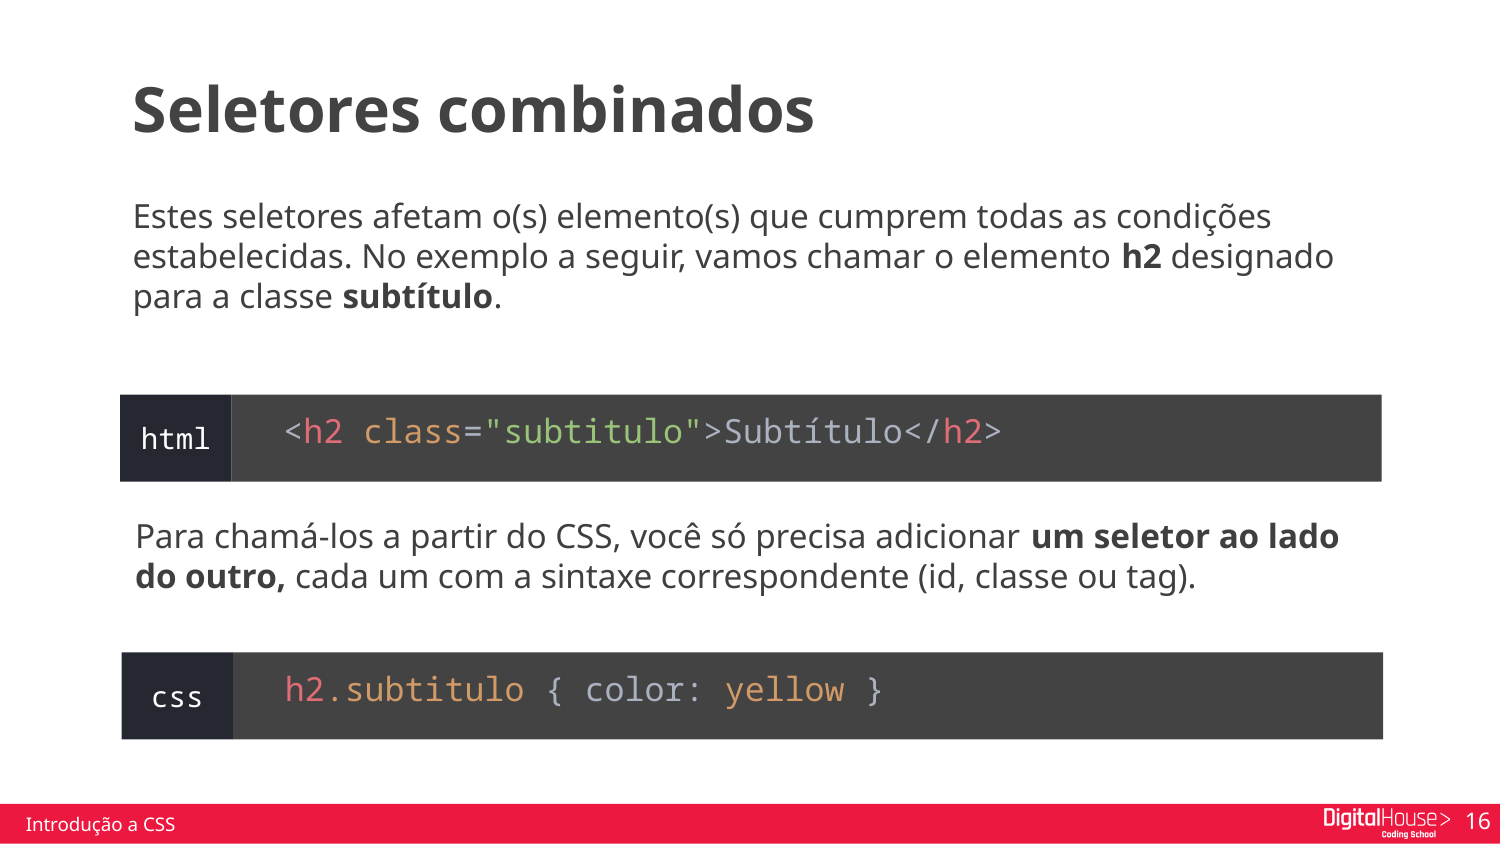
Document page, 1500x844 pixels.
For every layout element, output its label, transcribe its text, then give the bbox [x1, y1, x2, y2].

text_box Para chamá-los a partir do CSS, você só precisa adicionar um seletor ao lado do outro, cada um com a sintaxe correspondente (id, classe ou tag). [120, 500, 1385, 619]
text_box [119, 394, 1382, 482]
text_box Introdução a CSS [18, 812, 378, 836]
text_box Estes seletores afetam o(s) elemento(s) que cumprem todas as condições estabelecidas. No exemplo a seguir, vamos chamar o elemento h2 designado para a classe subtítulo. [117, 180, 1383, 299]
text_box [121, 652, 1384, 740]
picture [1324, 808, 1450, 839]
text_box Seletores combinados [117, 57, 1012, 161]
